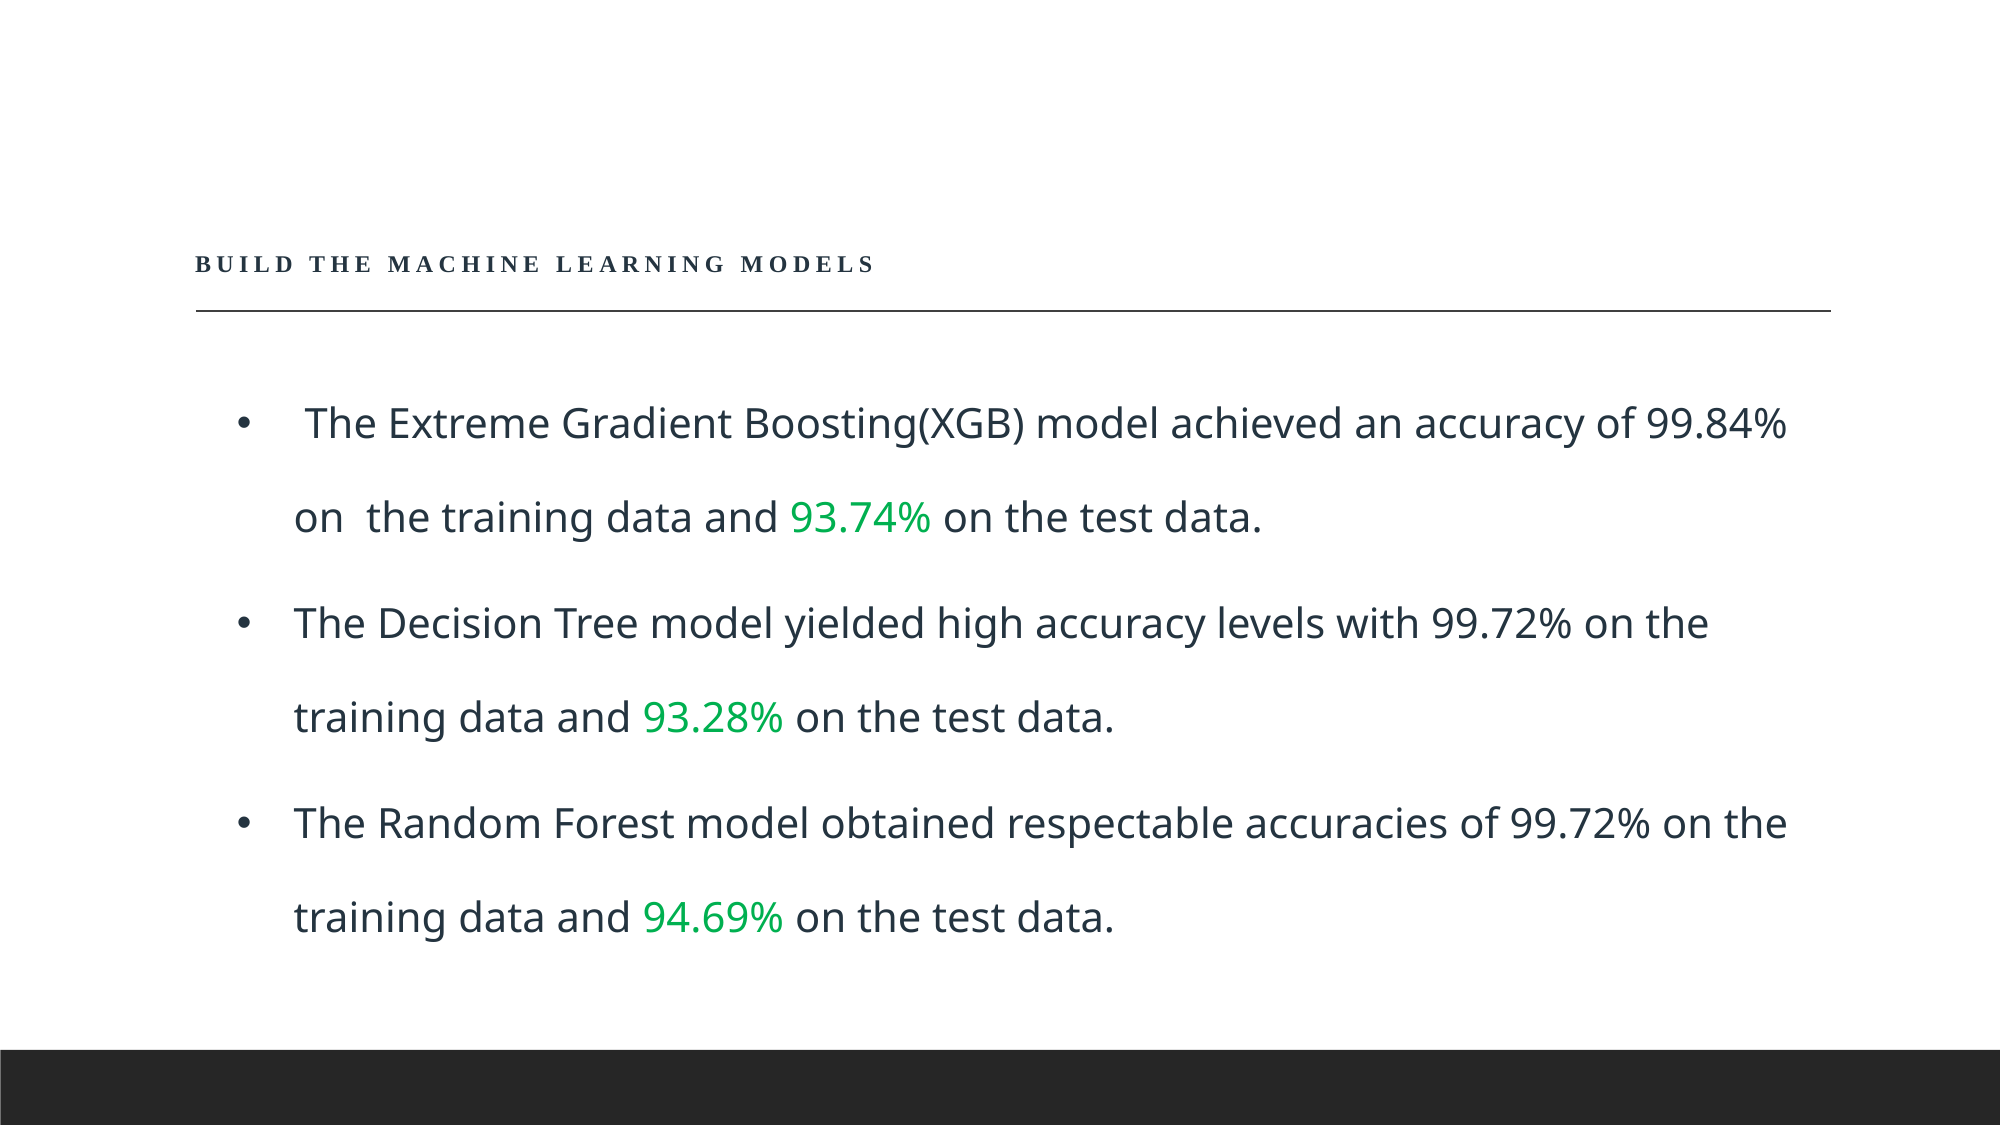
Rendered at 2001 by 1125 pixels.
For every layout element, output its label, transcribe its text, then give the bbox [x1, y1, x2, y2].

list The Extreme Gradient Boosting(XGB) model achieved an accuracy of 99.84% on the training data and 93.74% on the test data. The Decision Tree model yielded high accuracy levels with 99.72% on the training data and 93.28% on the test data. The Random Forest model obtained respectable accuracies of 99.72% on the training data and 94.69% on the test data. [180, 345, 1830, 963]
title BUILD THE MACHINE LEARNING MODELS [180, 36, 1830, 285]
